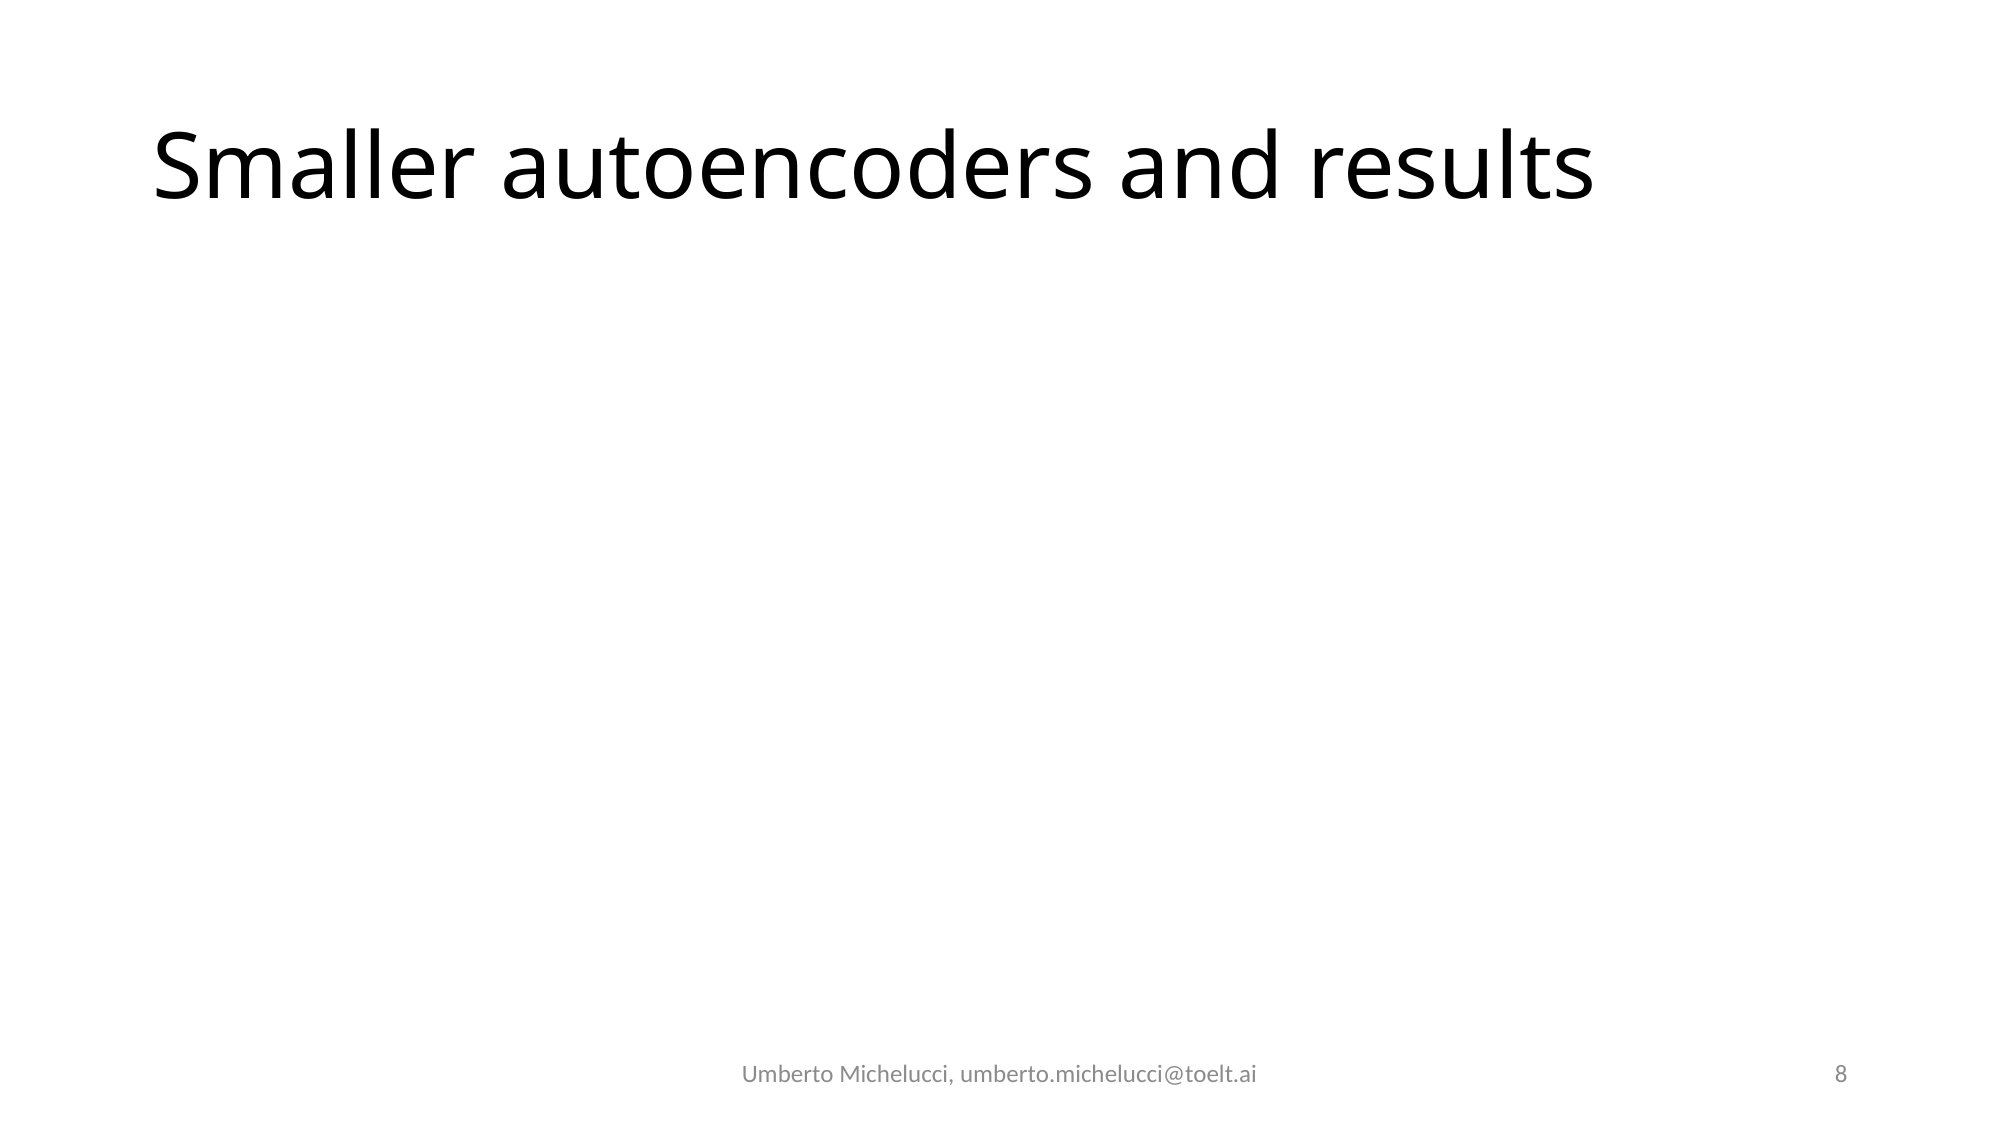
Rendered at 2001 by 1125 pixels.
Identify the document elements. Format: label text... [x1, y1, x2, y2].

footer Umberto Michelucci, umberto.michelucci@toelt.ai [662, 1042, 1338, 1103]
title Smaller autoencoders and results [137, 59, 1863, 278]
slide_number 8 [1412, 1042, 1863, 1103]
